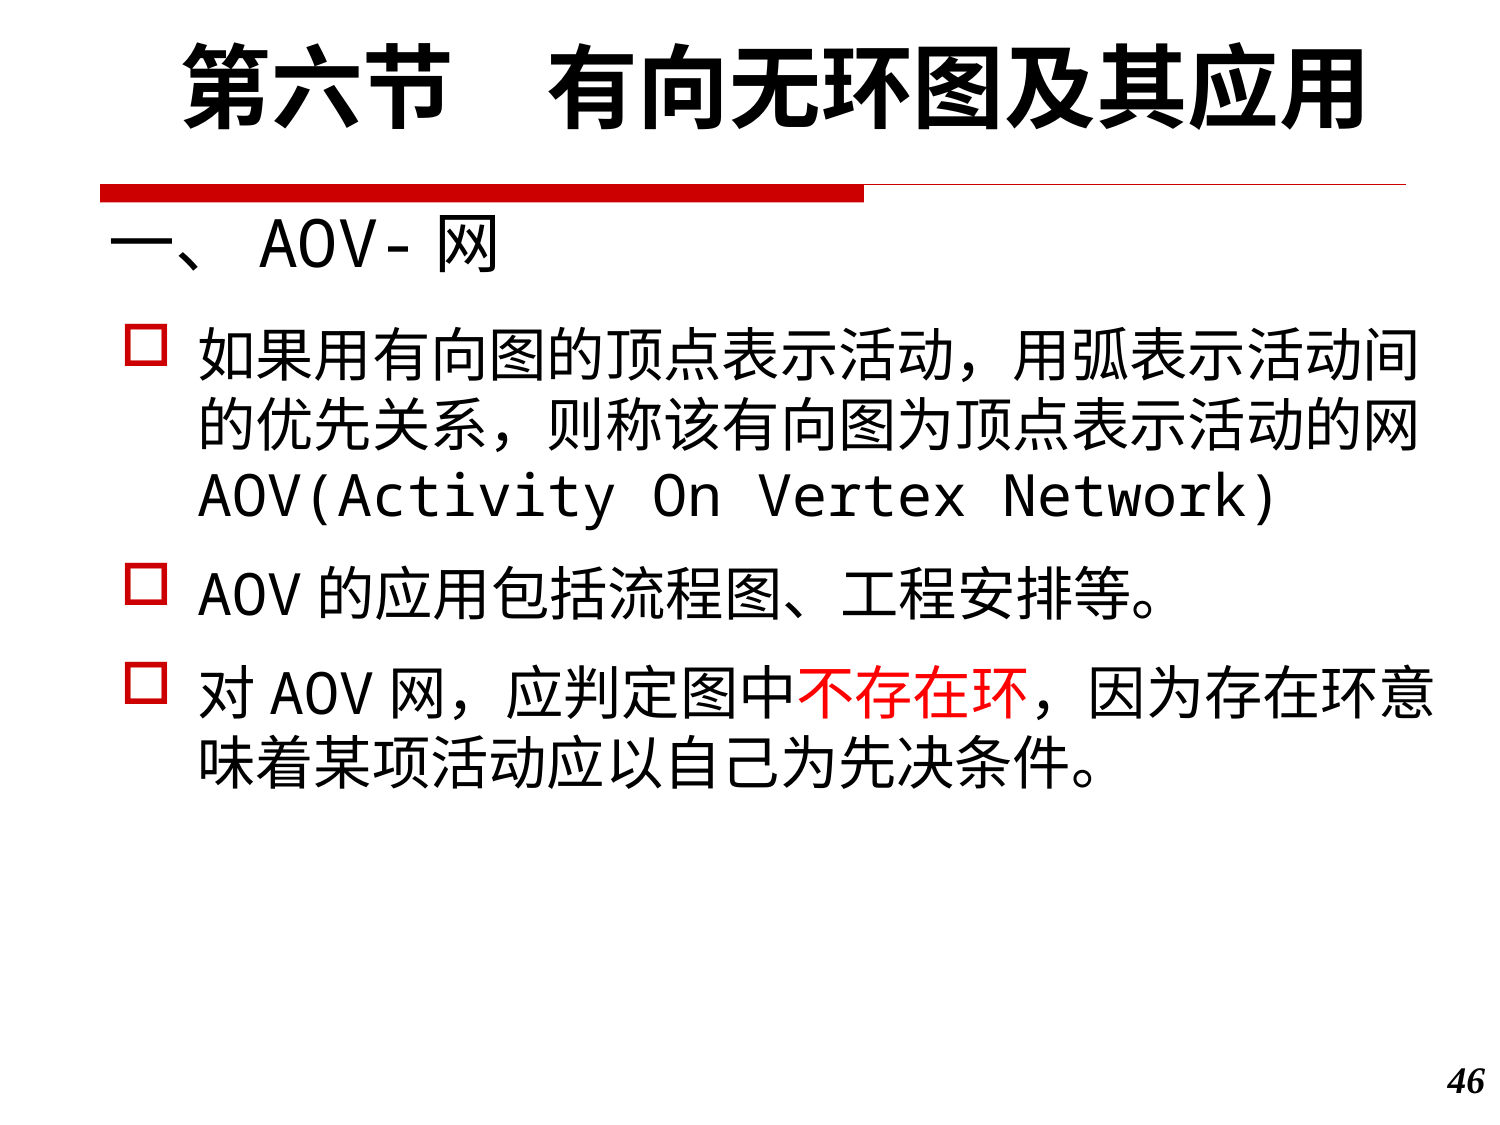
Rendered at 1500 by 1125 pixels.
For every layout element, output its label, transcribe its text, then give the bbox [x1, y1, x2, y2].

list 如果用有向图的顶点表示活动，用弧表示活动间的优先关系，则称该有向图为顶点表示活动的网AOV(Activity On Vertex Network) AOV的应用包括流程图、工程安排等。 对AOV网，应判定图中不存在环，因为存在环意味着某项活动应以自己为先决条件。 [105, 310, 1477, 973]
text_box 第六节 有向无环图及其应用 [82, 35, 1470, 149]
text_box 46 [1400, 1048, 1500, 1109]
title 一、AOV-网 [93, 175, 1231, 289]
